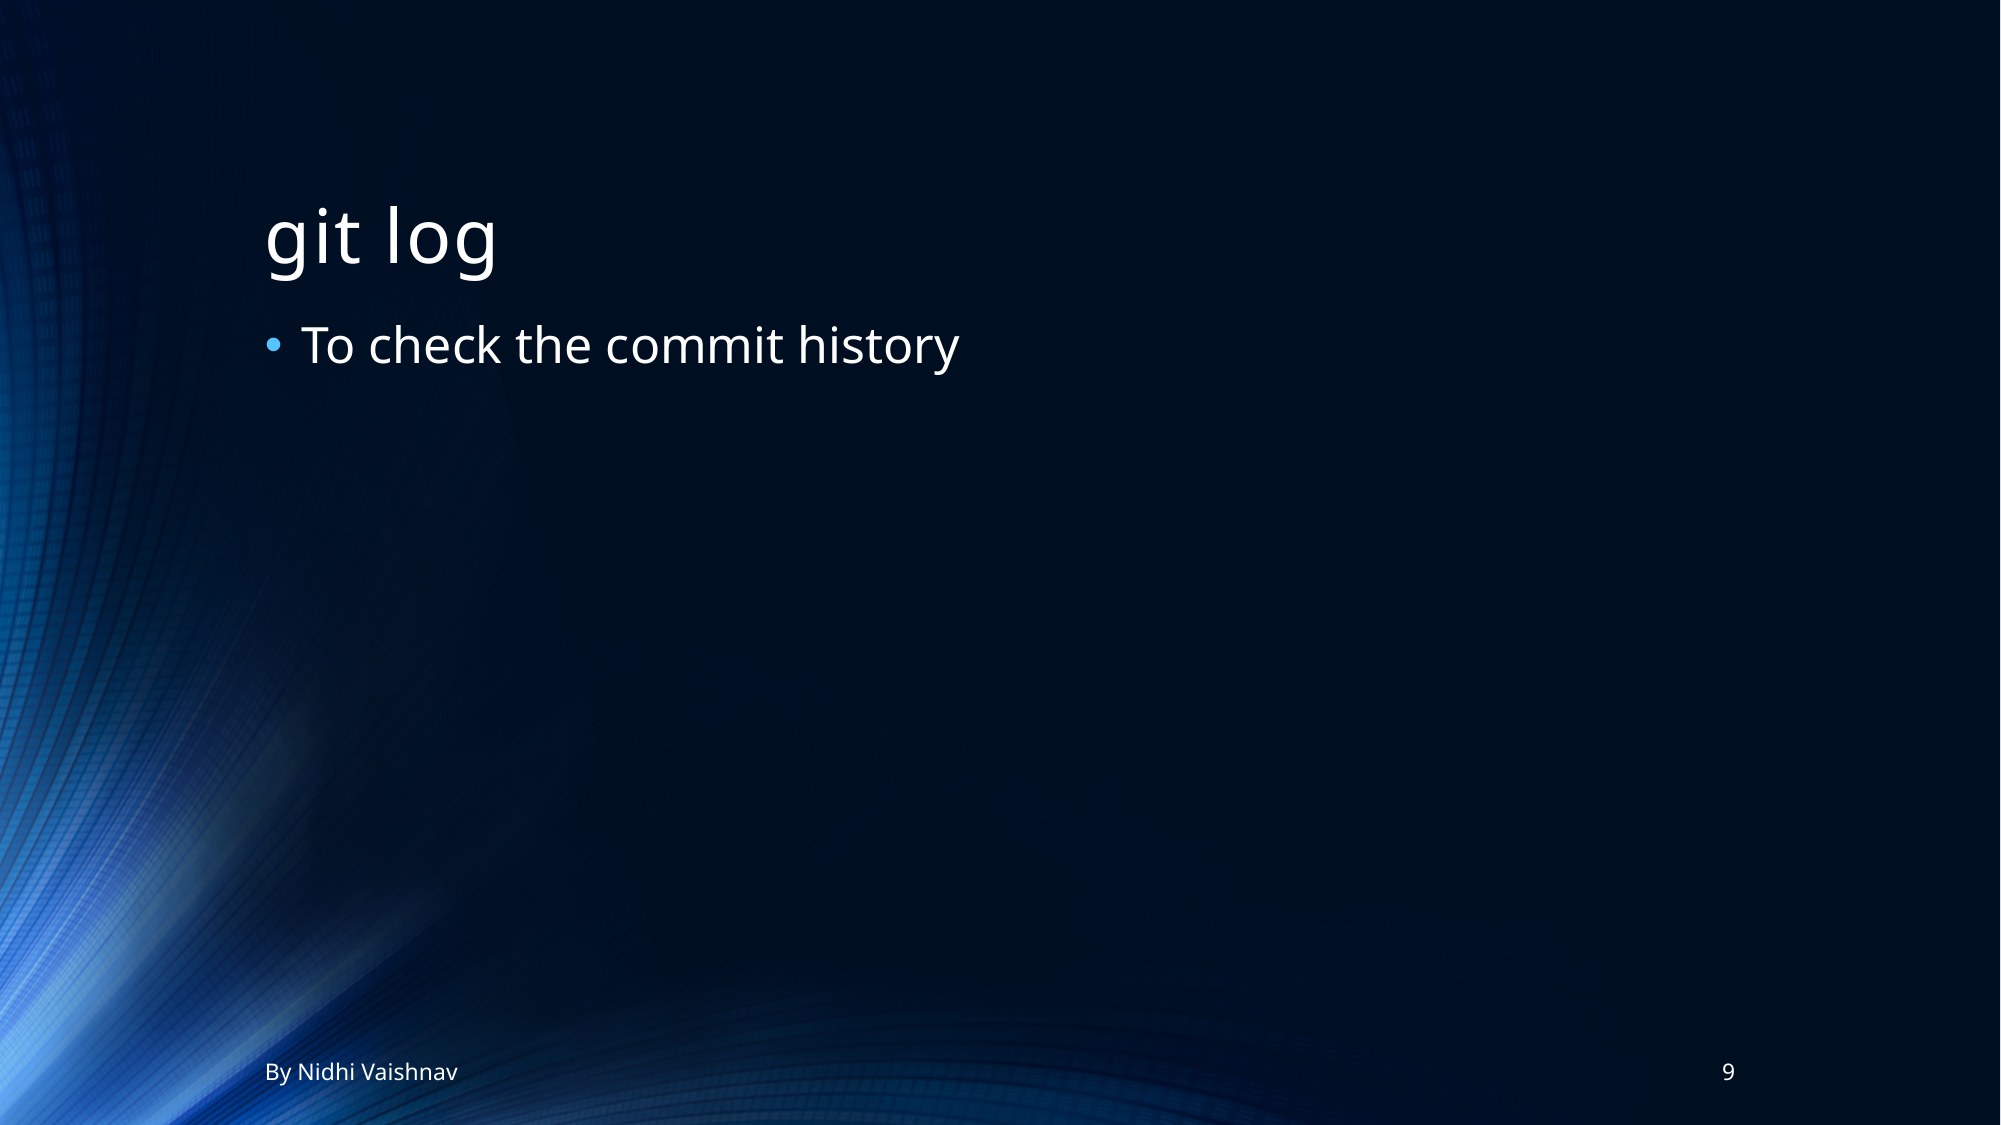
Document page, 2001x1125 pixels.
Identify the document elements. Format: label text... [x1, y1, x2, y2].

picture [0, 0, 2001, 1125]
footer By Nidhi Vaishnav [249, 1050, 1326, 1096]
slide_number 9 [1612, 1050, 1751, 1096]
list To check the commit history [249, 312, 1749, 988]
title git log [249, 62, 1751, 288]
